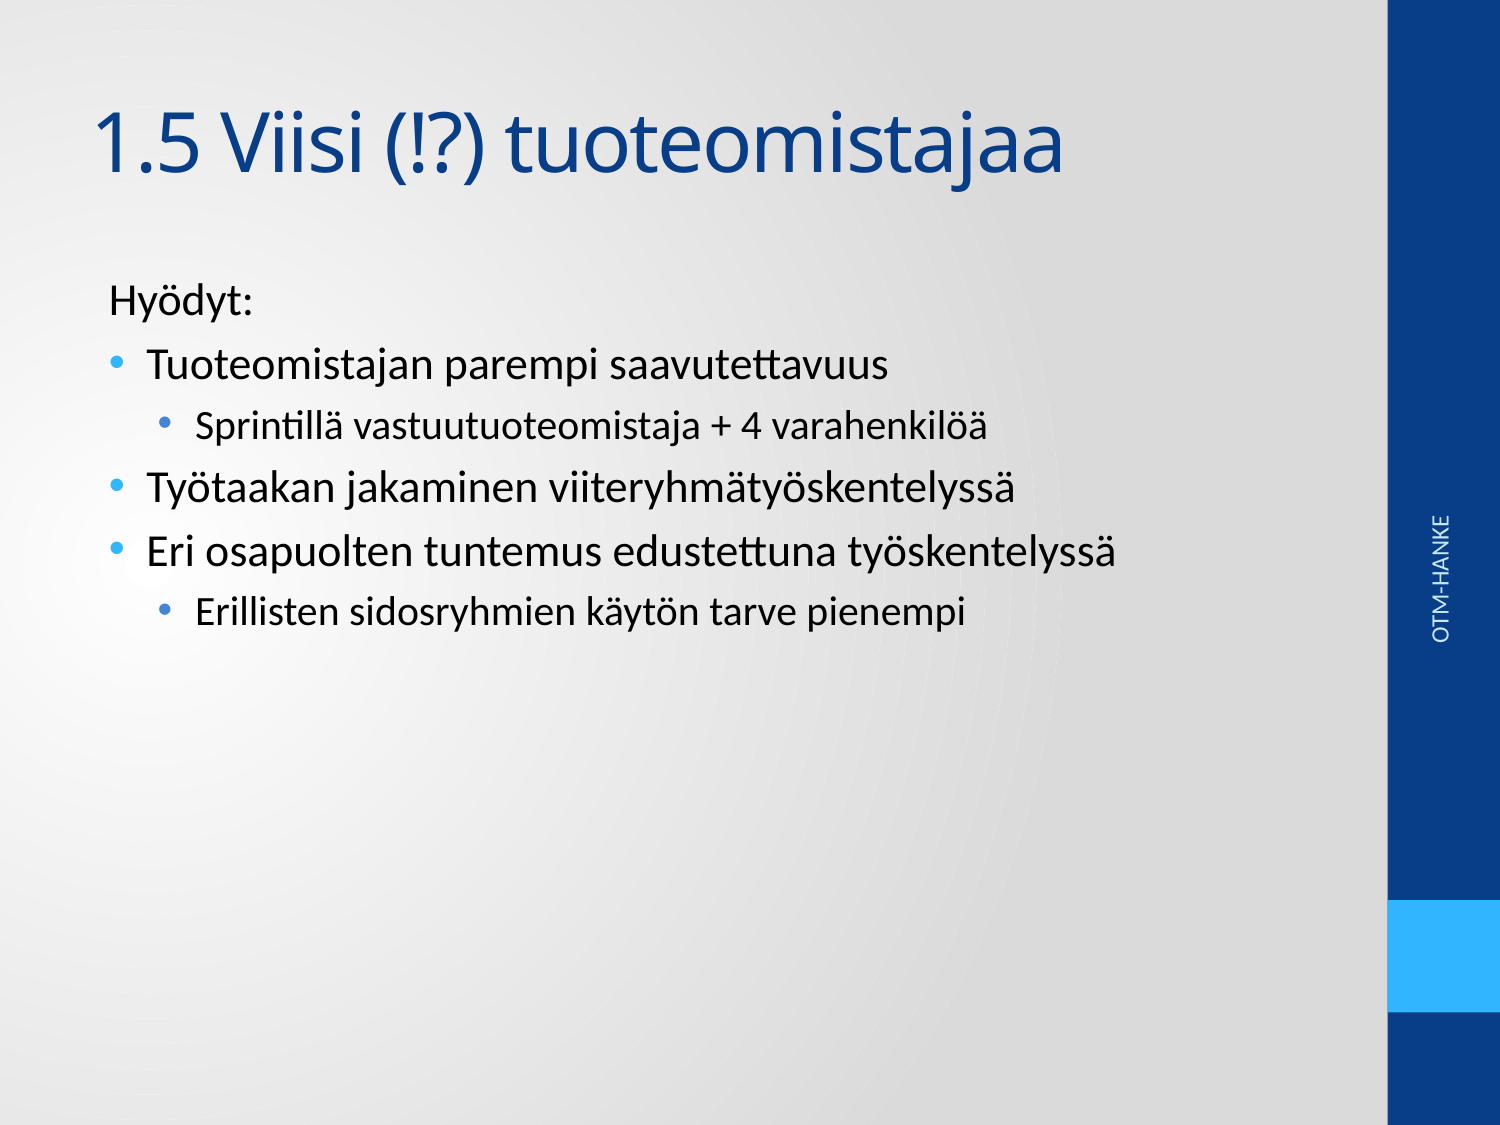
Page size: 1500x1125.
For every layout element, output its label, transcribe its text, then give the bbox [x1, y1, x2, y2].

footer OTM-HANKE [1408, 500, 1469, 889]
title 1.5 Viisi (!?) tuoteomistajaa [75, 45, 1325, 233]
list Hyödyt: Tuoteomistajan parempi saavutettavuus Sprintillä vastuutuoteomistaja + 4 varahenkilöä Työtaakan jakaminen viiteryhmätyöskentelyssä Eri osapuolten tuntemus edustettuna työskentelyssä Erillisten sidosryhmien käytön tarve pienempi [75, 262, 1325, 1050]
